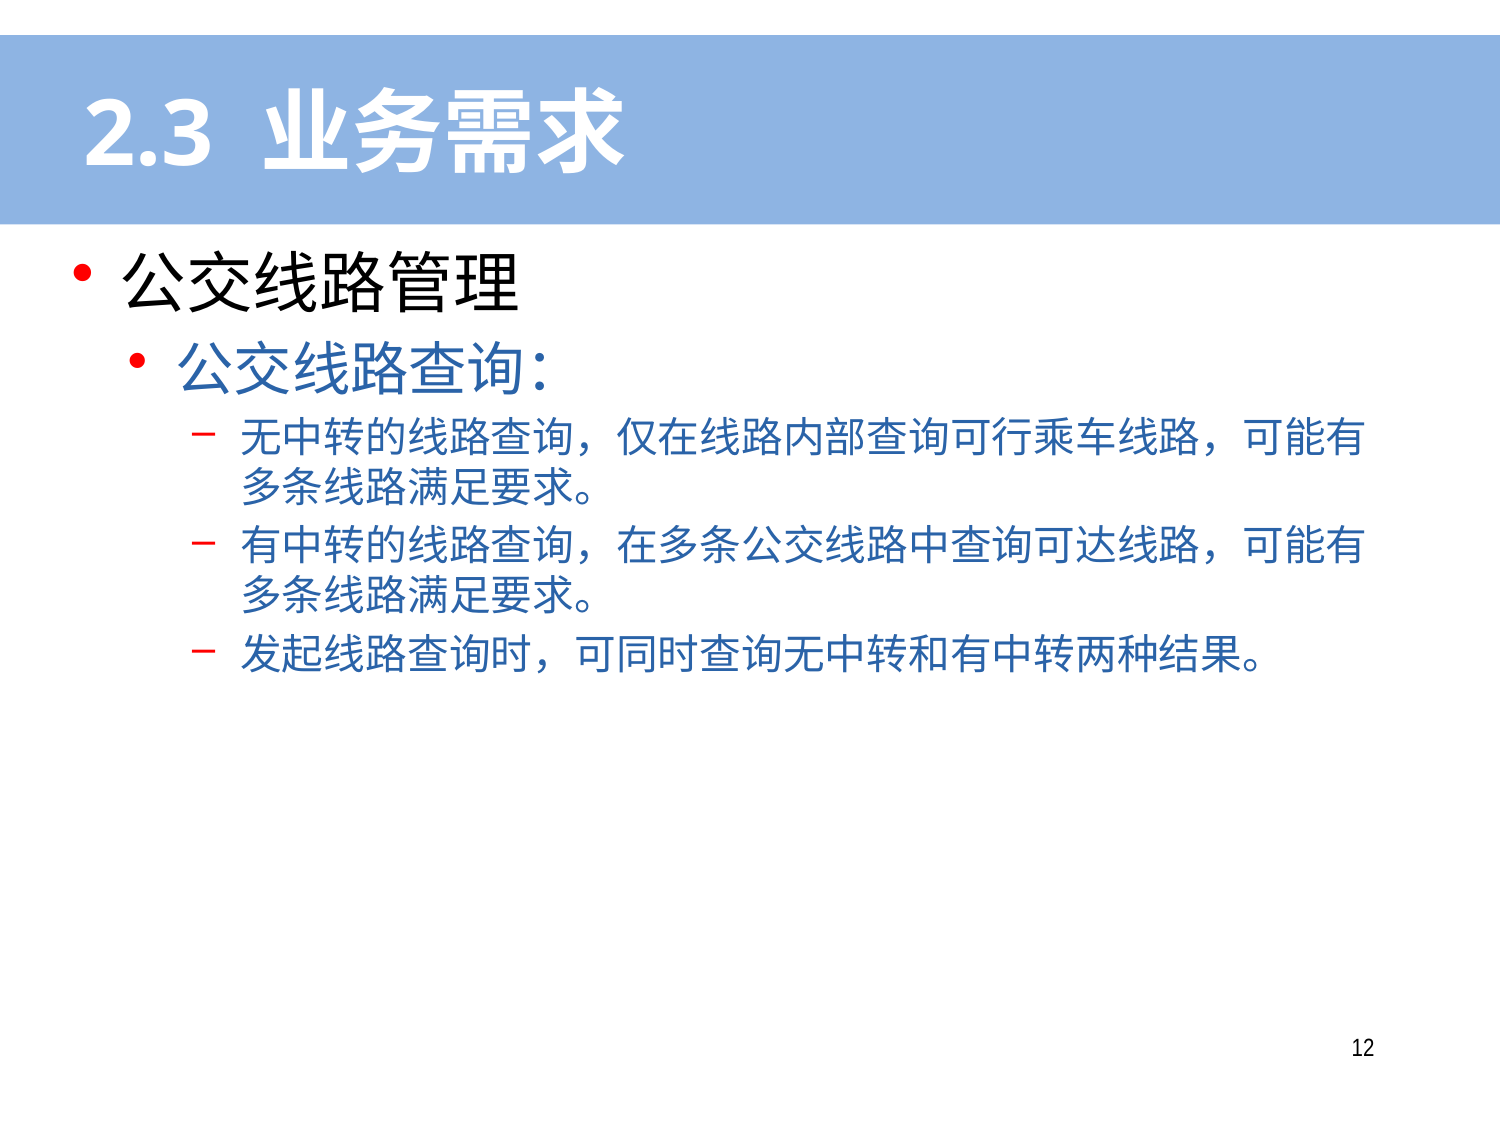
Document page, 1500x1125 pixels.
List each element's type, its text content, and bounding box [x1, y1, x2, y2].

slide_number 11 [1269, 1024, 1388, 1101]
list 公交线路管理 公交线路查询： 无中转的线路查询，仅在线路内部查询可行乘车线路，可能有多条线路满足要求。 有中转的线路查询，在多条公交线路中查询可达线路，可能有多条线路满足要求。 发起线路查询时，可同时查询无中转和有中转两种结果。 [58, 234, 1418, 1020]
title 2.3 业务需求 [70, 35, 1346, 223]
